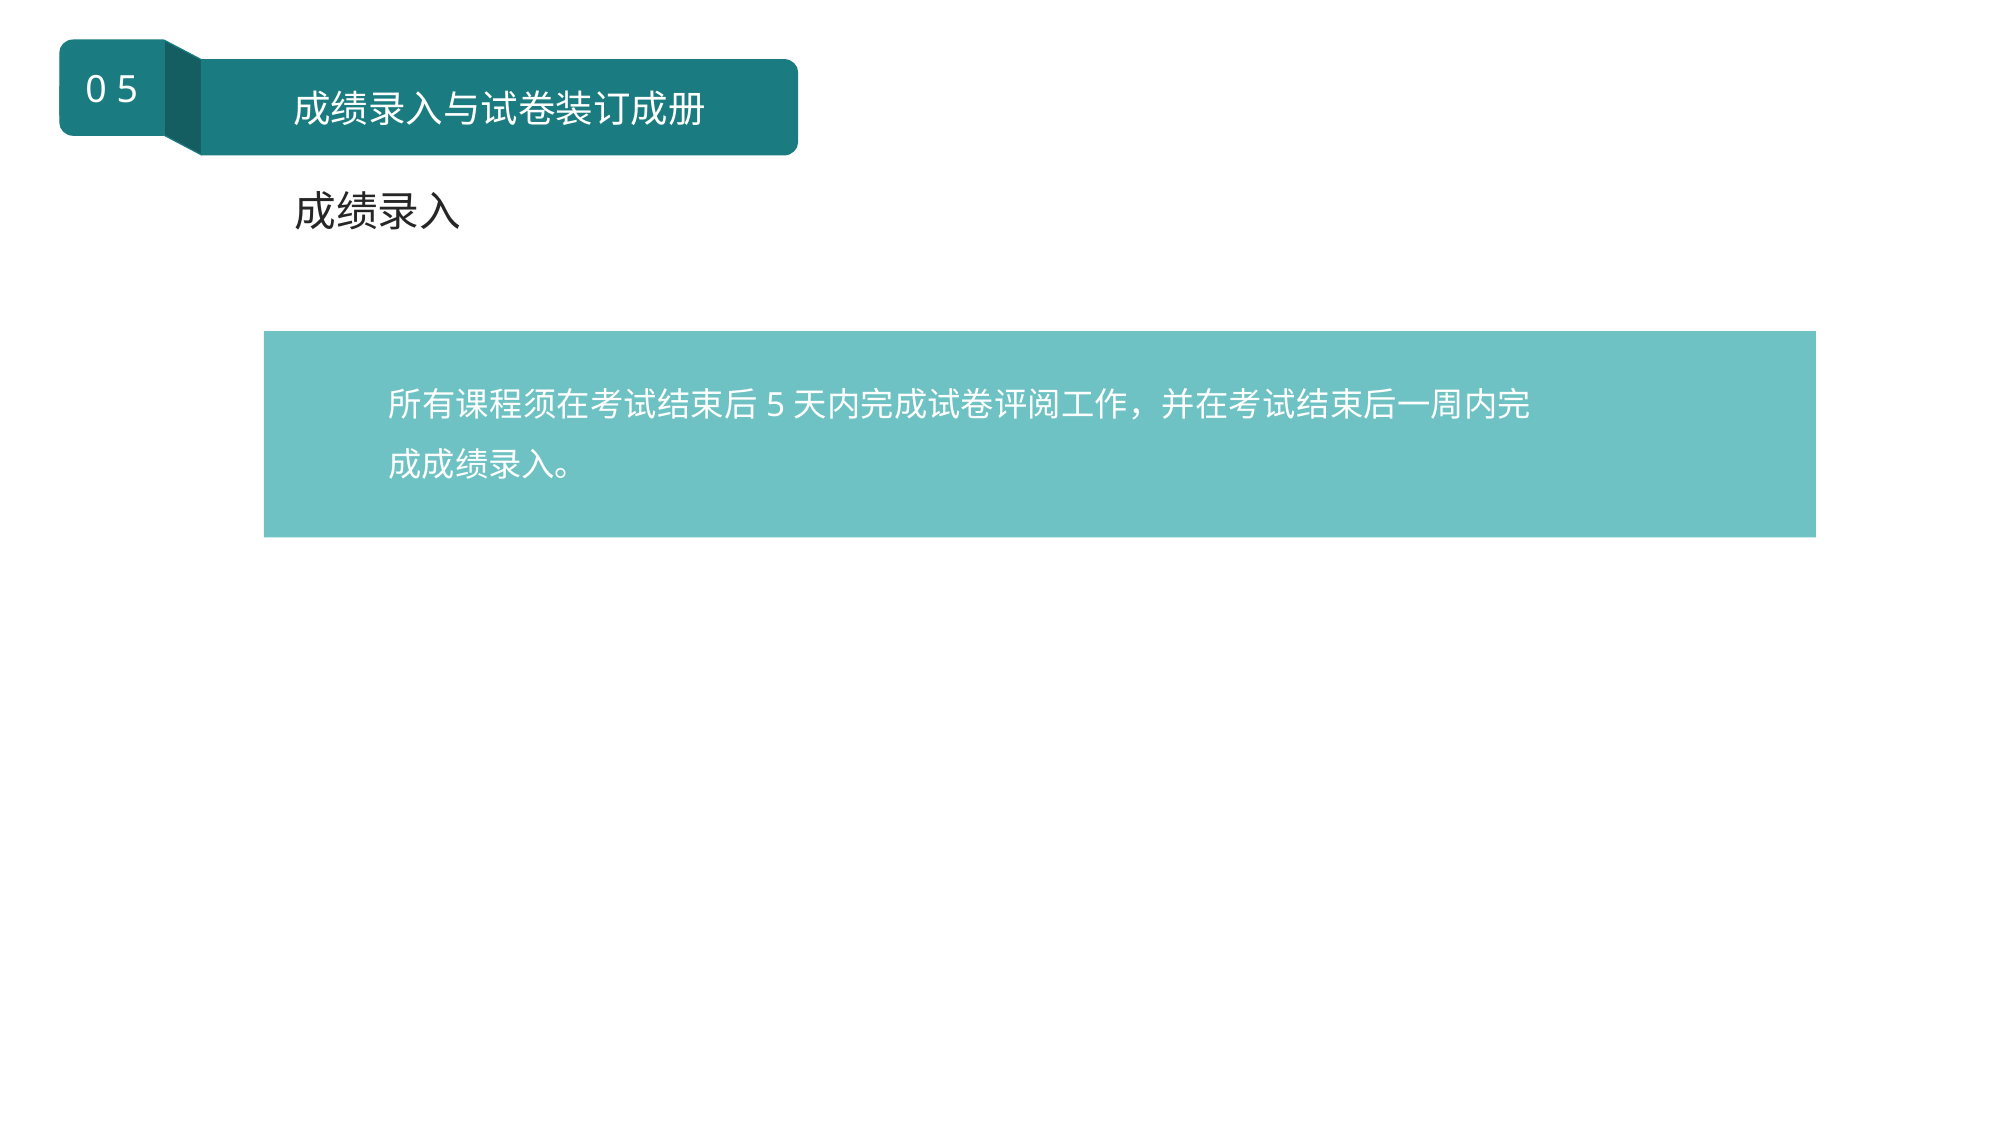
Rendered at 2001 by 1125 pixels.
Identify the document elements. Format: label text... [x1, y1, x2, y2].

text_box 所有课程须在考试结束后5天内完成试卷评阅工作，并在考试结束后一周内完成成绩录入。 [388, 362, 1532, 543]
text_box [59, 40, 798, 155]
text_box [263, 330, 1817, 538]
text_box 成绩录入 [279, 177, 477, 243]
